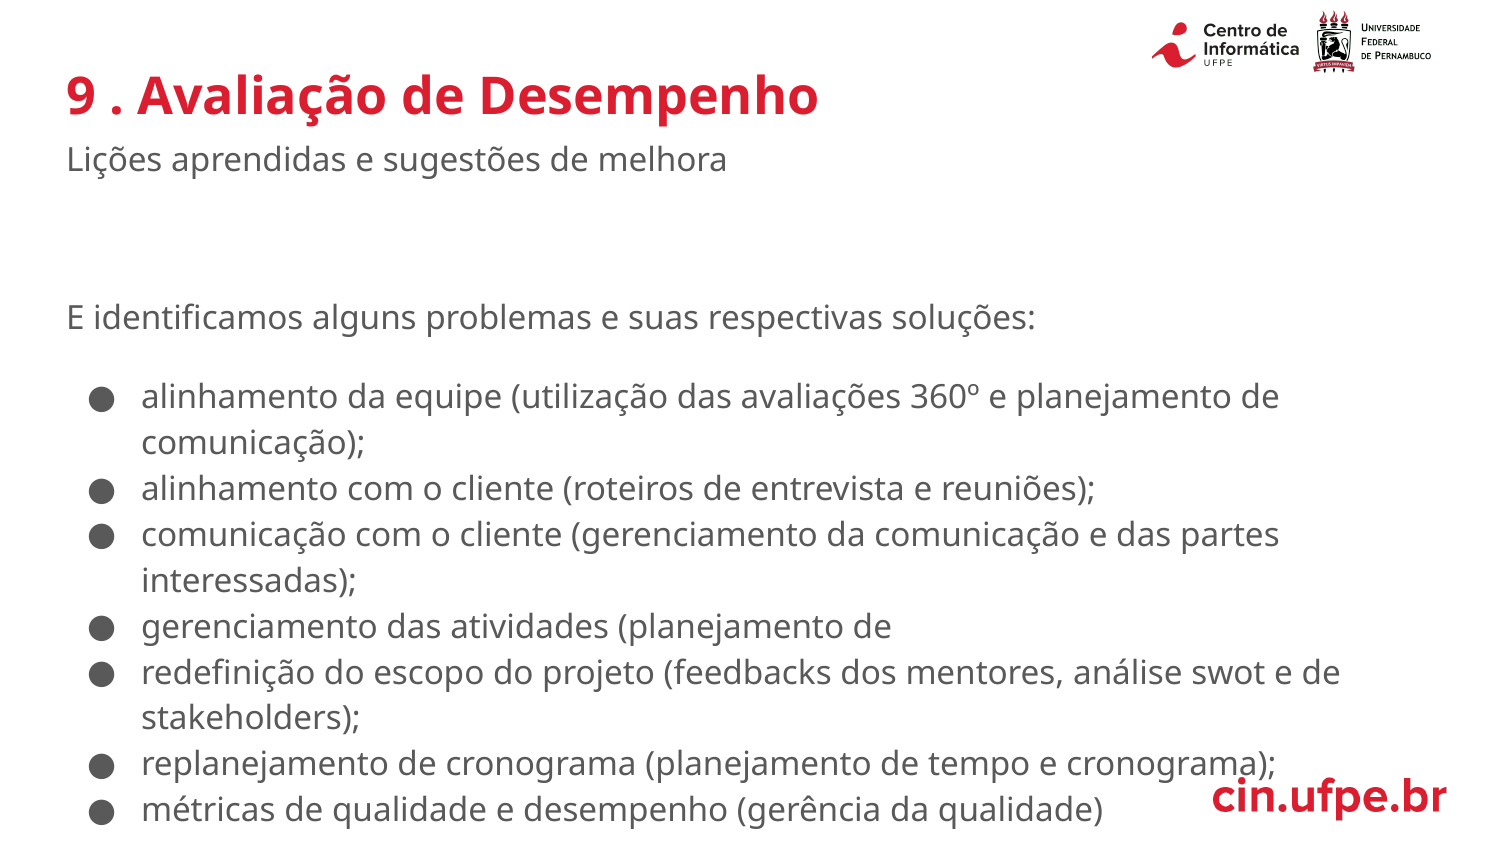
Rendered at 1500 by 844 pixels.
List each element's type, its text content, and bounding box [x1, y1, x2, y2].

picture [1133, 0, 1449, 48]
title 9 . Avaliação de Desempenho [51, 48, 1449, 116]
list Lições aprendidas e sugestões de melhora E identificamos alguns problemas e suas respectivas soluções: alinhamento da equipe (utilização das avaliações 360º e planejamento de comunicação); alinhamento com o cliente (roteiros de entrevista e reuniões); comunicação com o cliente (gerenciamento da comunicação e das partes interessadas); gerenciamento das atividades (planejamento de redefinição do escopo do projeto (feedbacks dos mentores, análise swot e de stakeholders); replanejamento de cronograma (planejamento de tempo e cronograma); métricas de qualidade e desempenho (gerência da qualidade) [51, 116, 1500, 791]
picture [1211, 791, 1449, 821]
